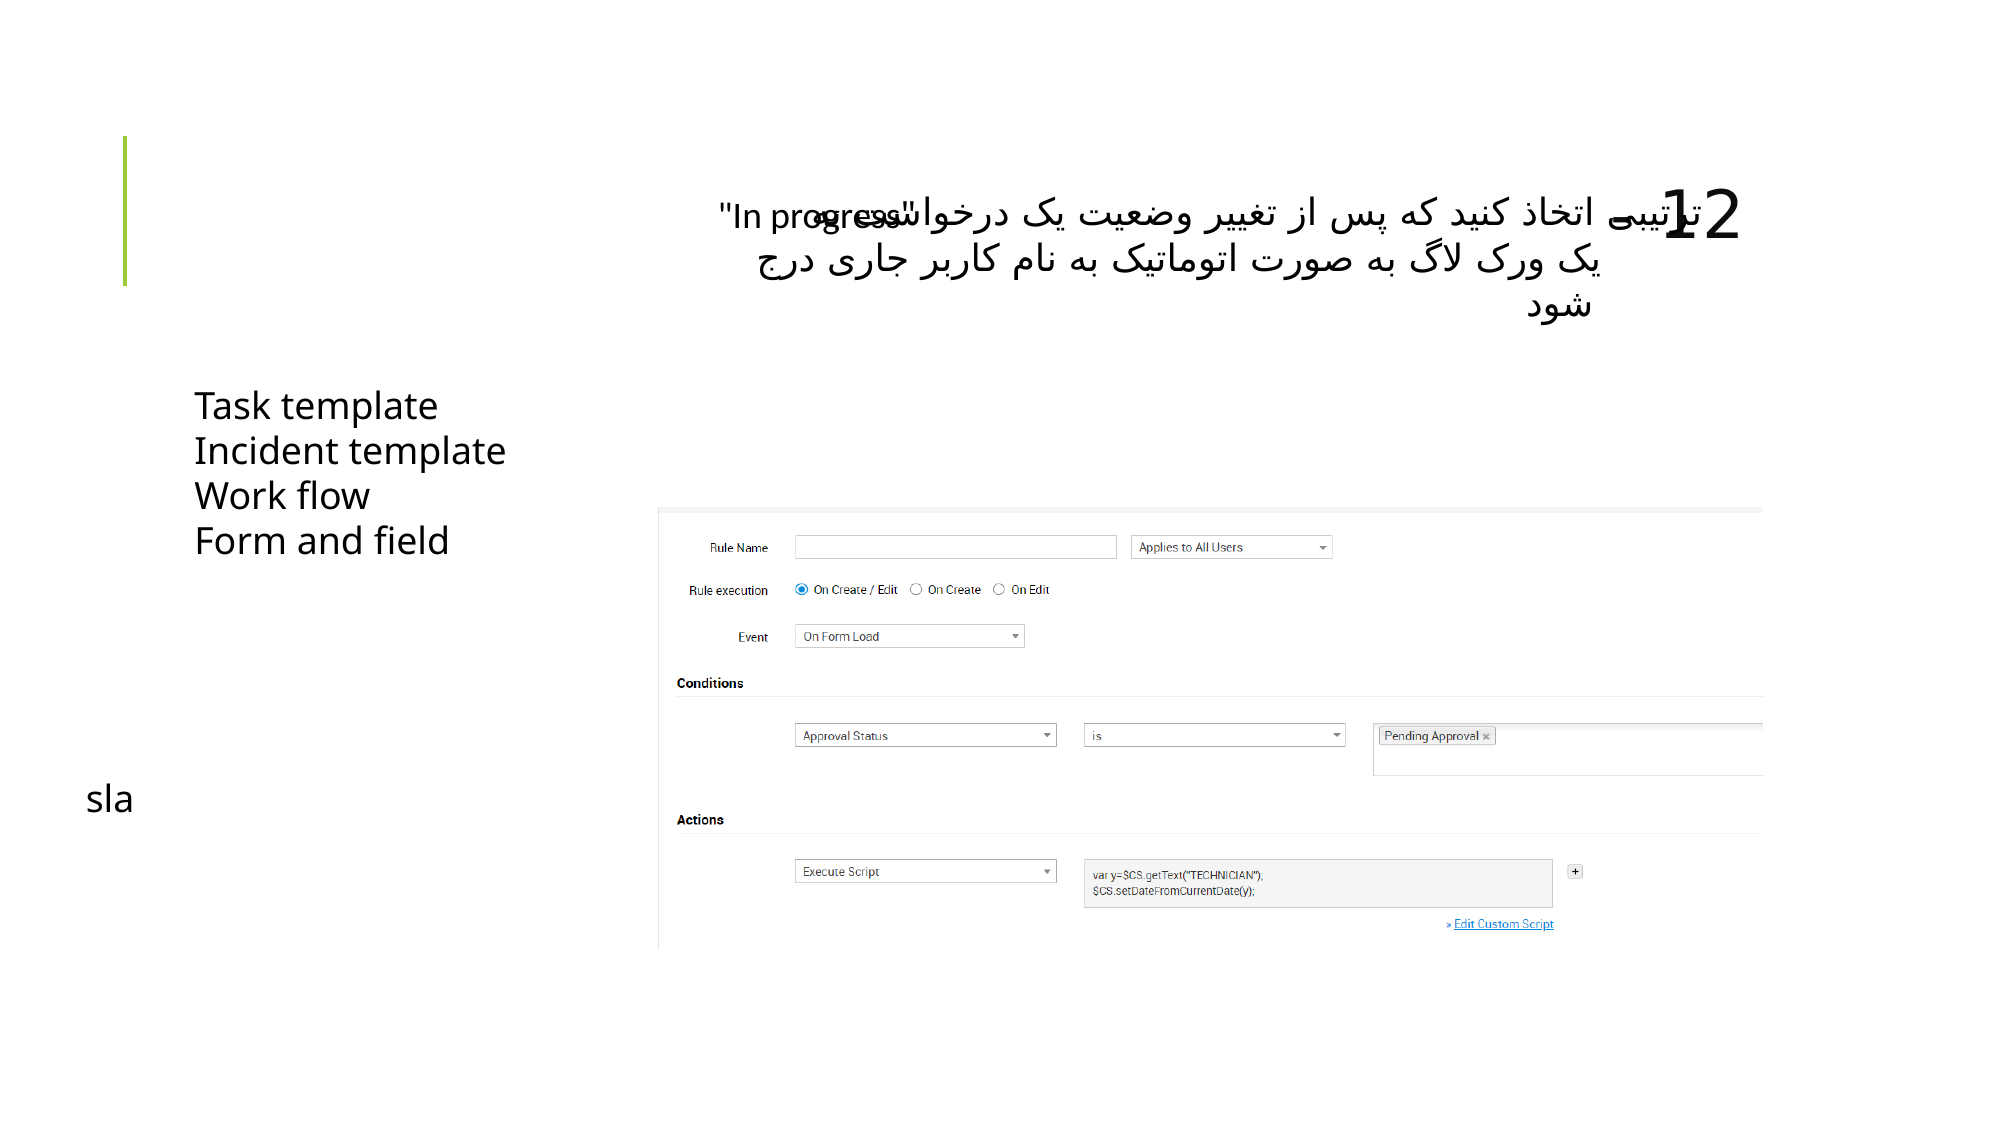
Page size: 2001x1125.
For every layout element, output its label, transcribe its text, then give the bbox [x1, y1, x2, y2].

text_box یک ورک لاگ به صورت اتوماتیک به نام کاربر جاری درج شود [692, 226, 1617, 331]
picture [645, 507, 1763, 950]
title 12 - [168, 96, 1763, 342]
text_box "In progress" [702, 183, 932, 226]
text_box Task template Incident template Work flow Form and field [179, 374, 786, 570]
text_box ترتیبی اتخاذ کنید که پس از تغییر وضعیت یک درخواست به [796, 180, 1730, 331]
text_box sla [71, 767, 253, 828]
